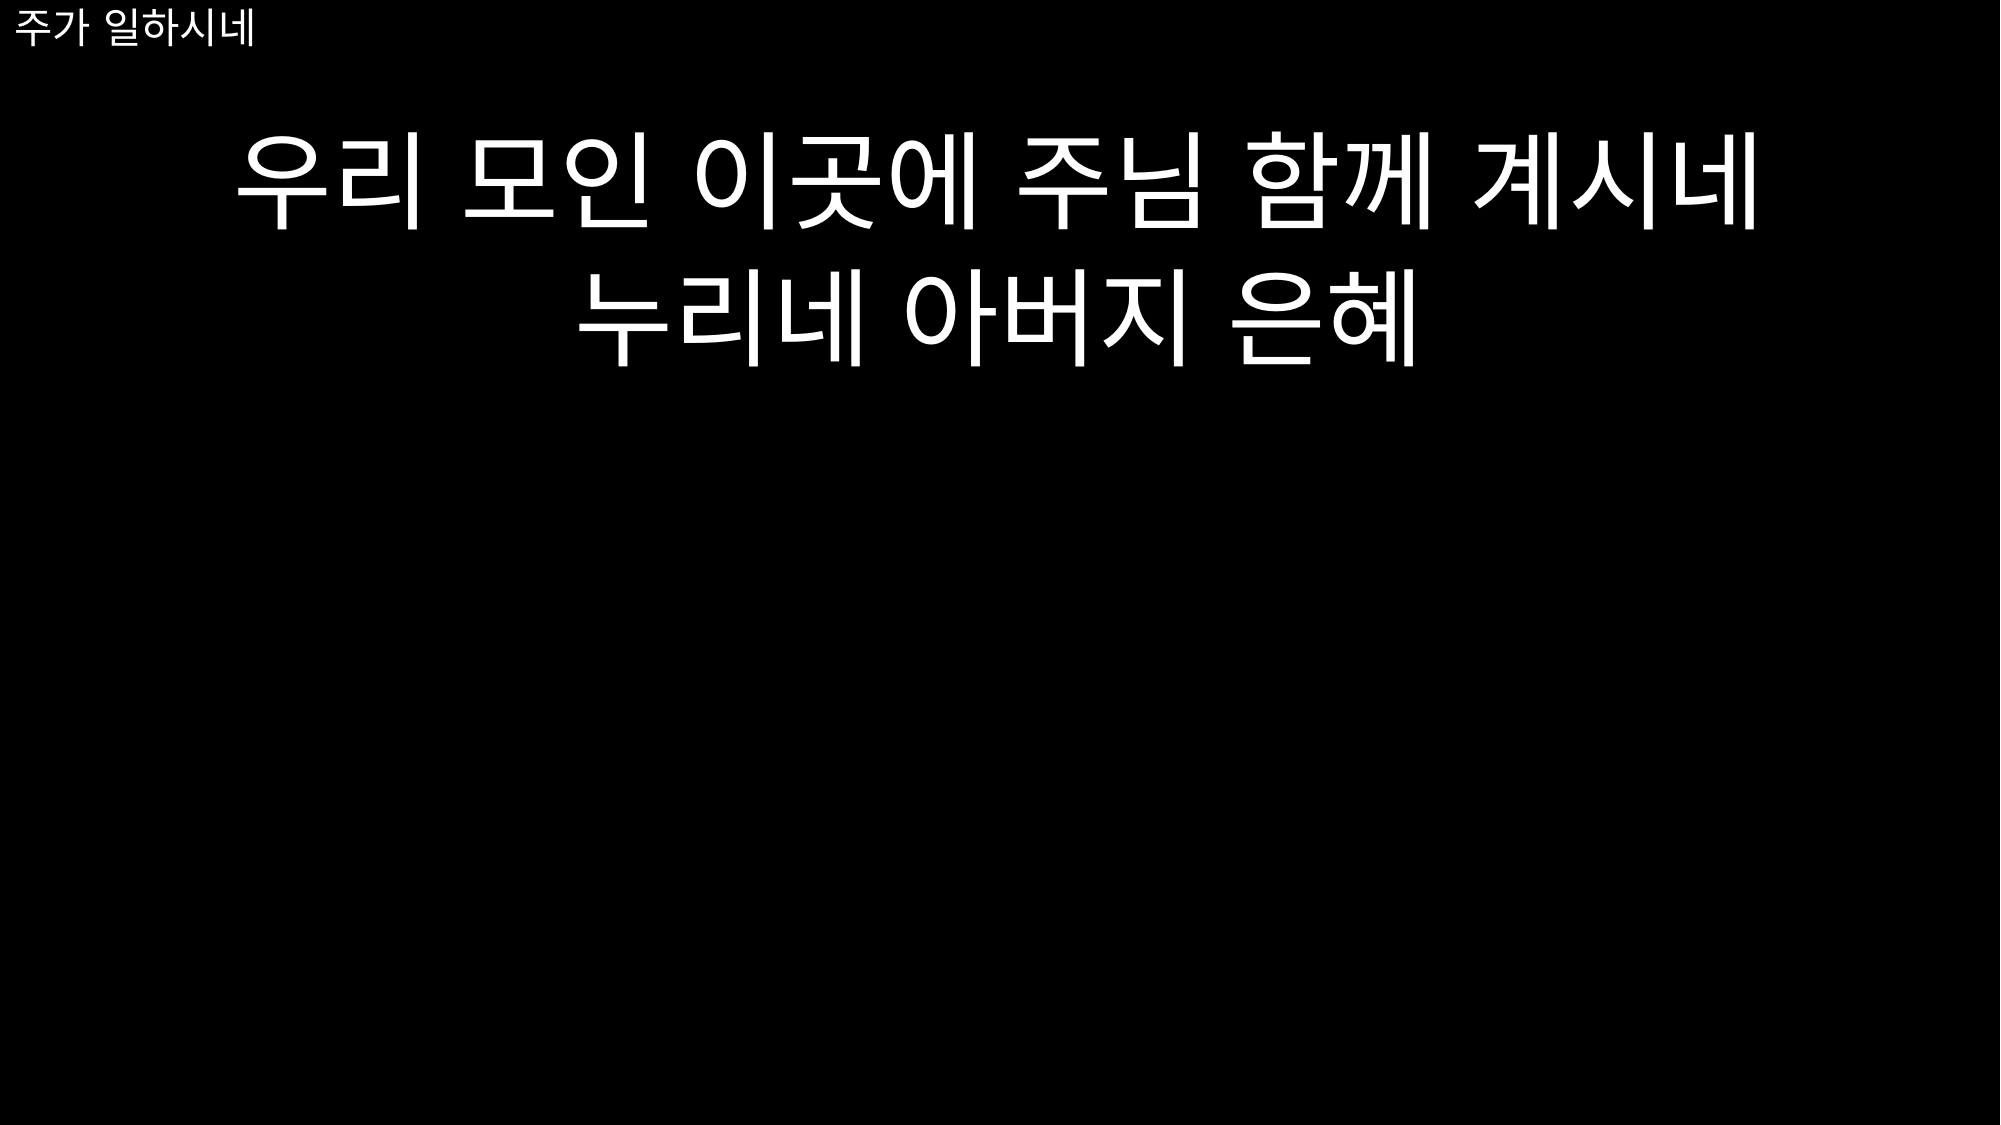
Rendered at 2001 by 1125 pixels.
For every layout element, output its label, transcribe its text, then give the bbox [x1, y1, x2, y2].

subtitle 우리 모인 이곳에 주님 함께 계시네 누리네 아버지 은혜 [0, 3, 2000, 781]
